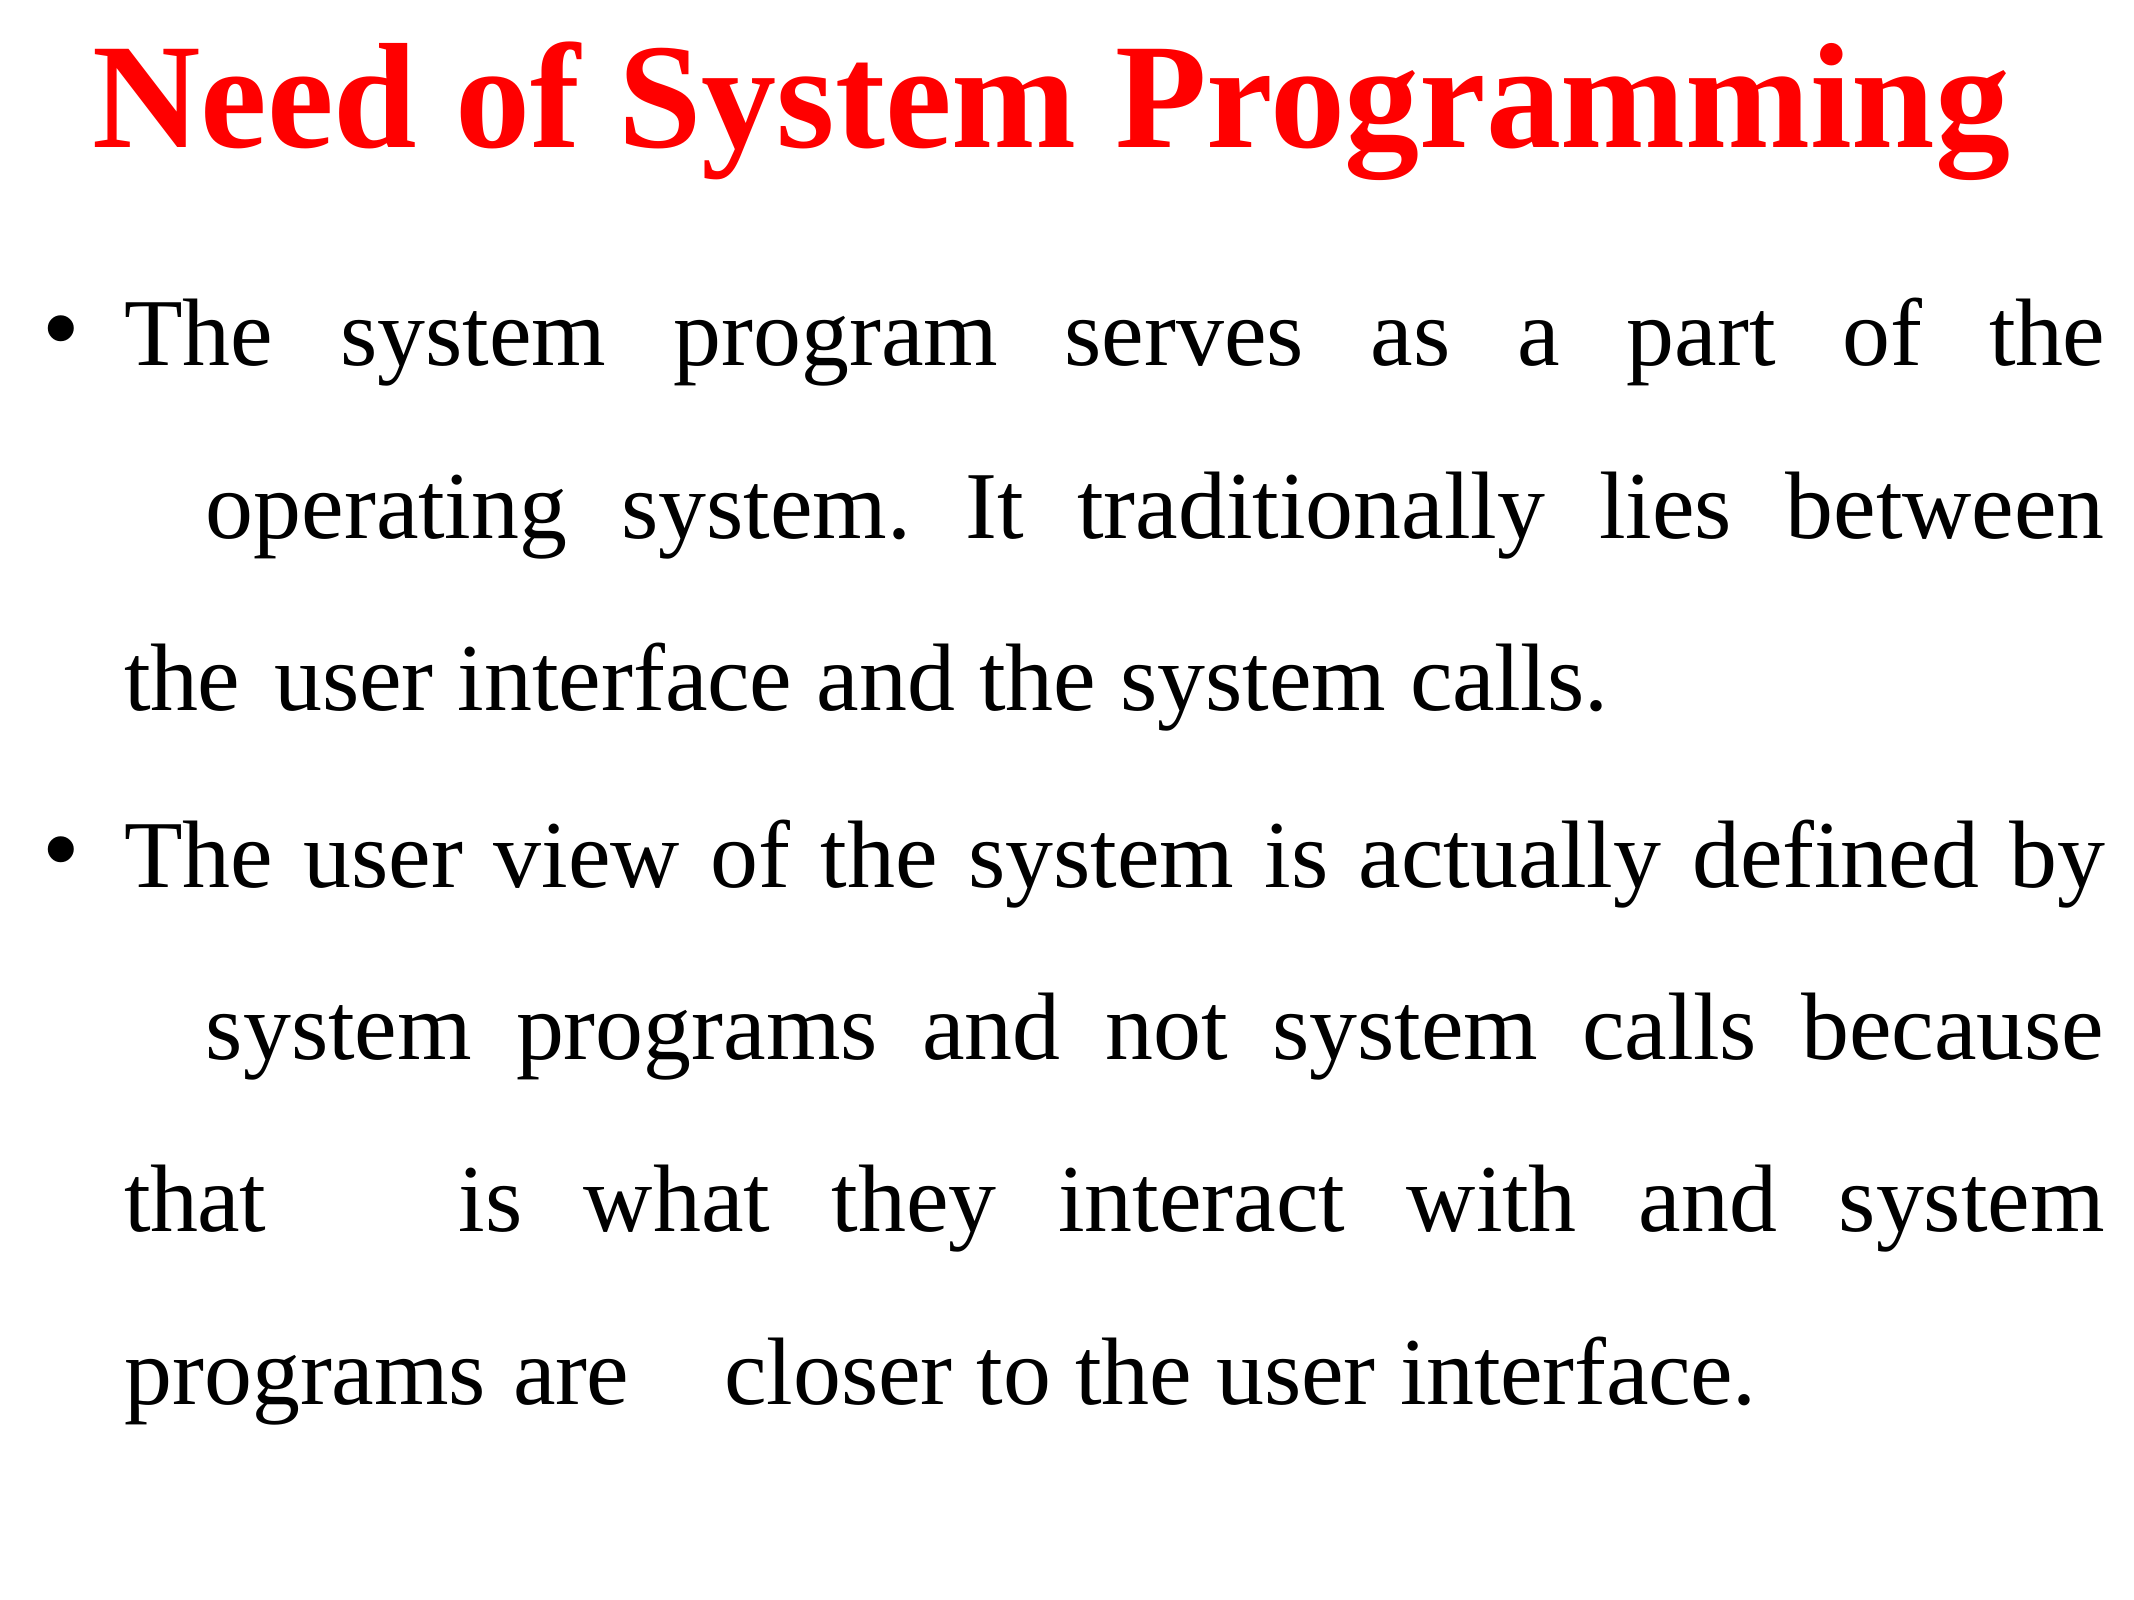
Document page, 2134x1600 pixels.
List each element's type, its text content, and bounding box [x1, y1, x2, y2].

title Need of System Programming [90, 0, 2027, 265]
text_box The system program serves as a part of the operating system. It traditionally lies between the user interface and the system calls. The user view of the system is actually defined by system programs and not system calls because that is what they interact with and system programs are closer to the user interface. [42, 210, 2106, 1424]
